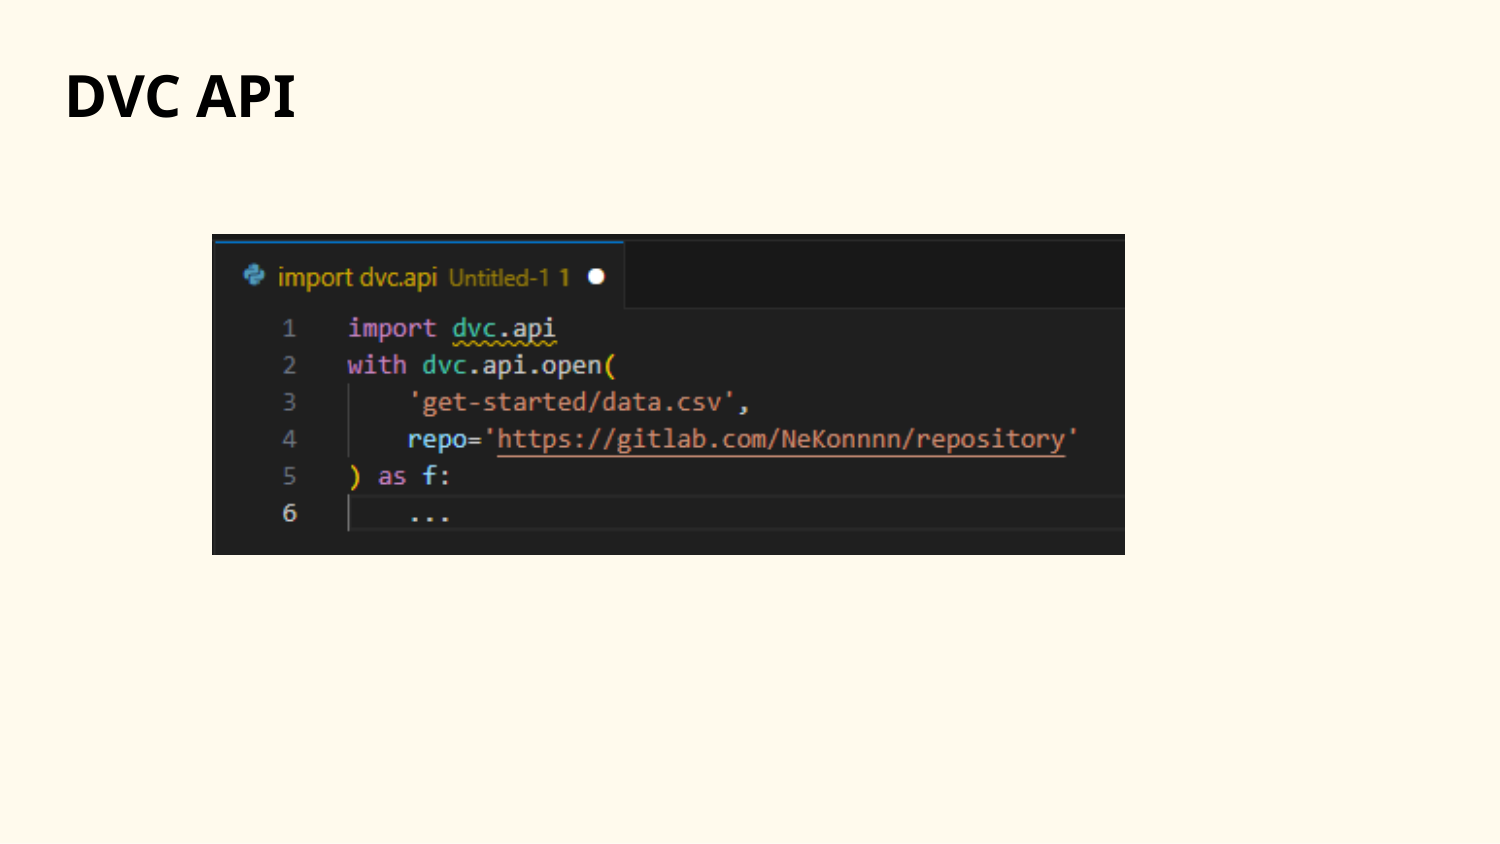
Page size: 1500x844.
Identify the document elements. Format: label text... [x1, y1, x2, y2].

text_box DVC API [62, 46, 1500, 129]
picture [212, 234, 1126, 555]
